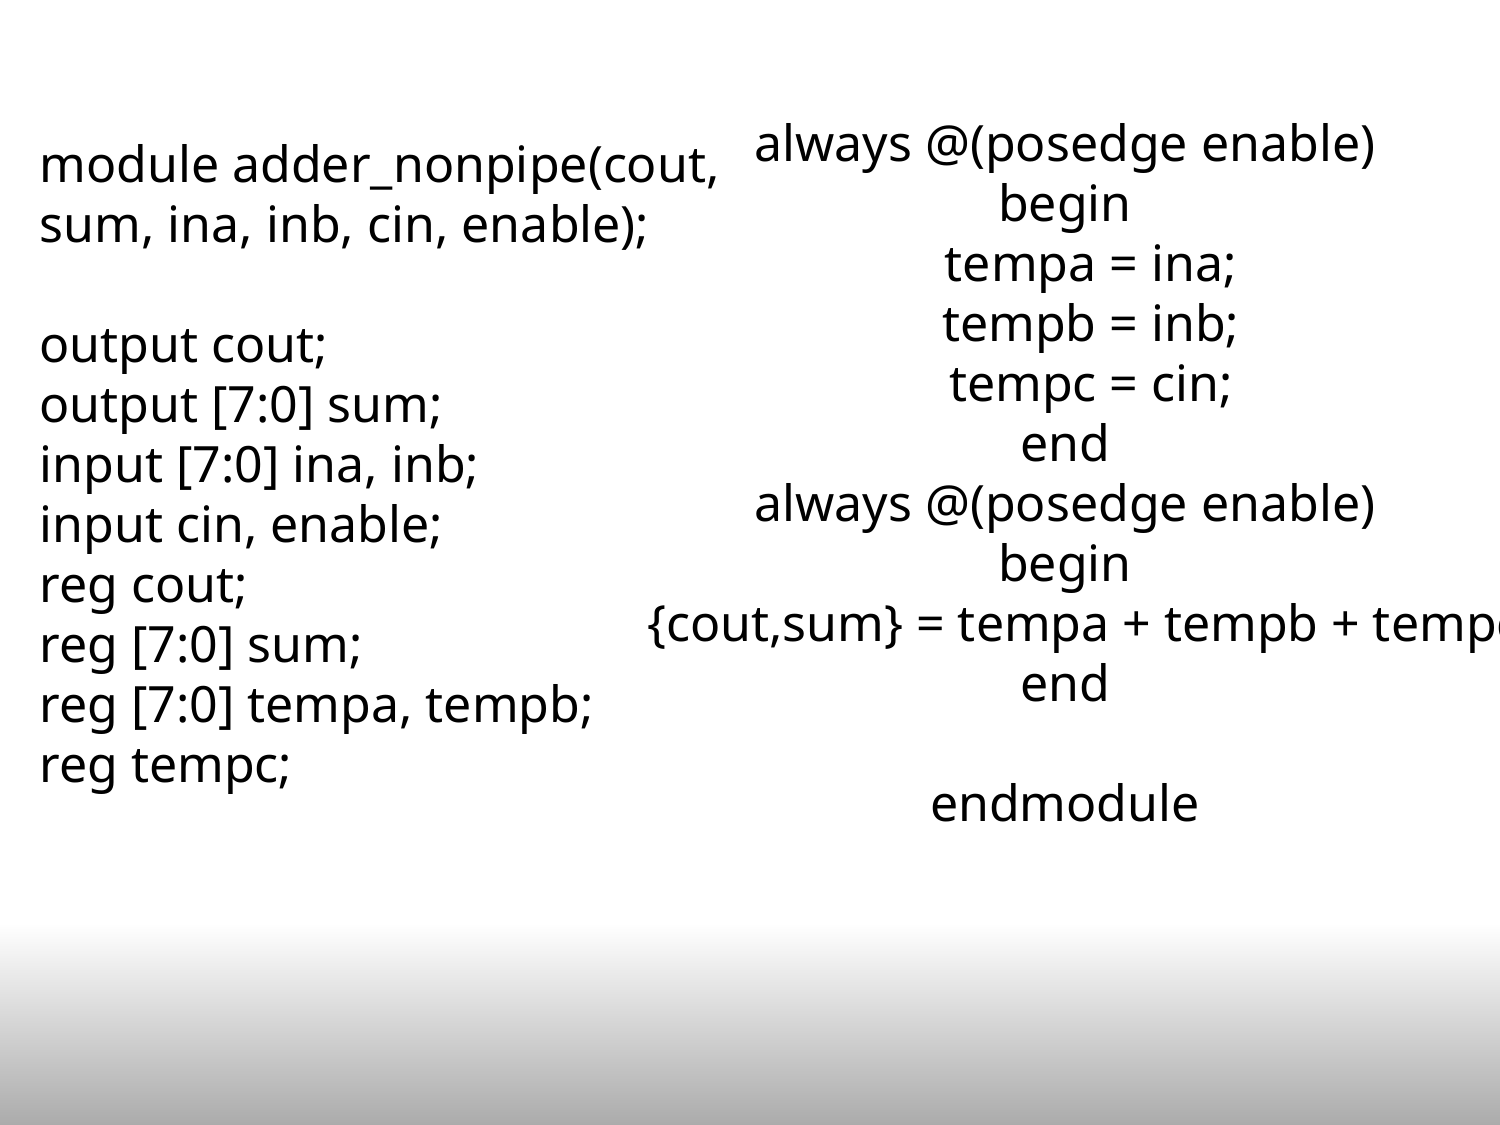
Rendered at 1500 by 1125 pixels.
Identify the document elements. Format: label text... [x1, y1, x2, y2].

title always @(posedge enable) begin tempa = ina; tempb = inb; tempc = cin; end always @(posedge enable) begin {cout,sum} = tempa + tempb + tempc; end endmodule [390, 0, 1500, 886]
text_box module adder_nonpipe(cout, sum, ina, inb, cin, enable); output cout; output [7:0] sum; input [7:0] ina, inb; input cin, enable; reg cout; reg [7:0] sum; reg [7:0] tempa, tempb; reg tempc; [24, 124, 775, 800]
